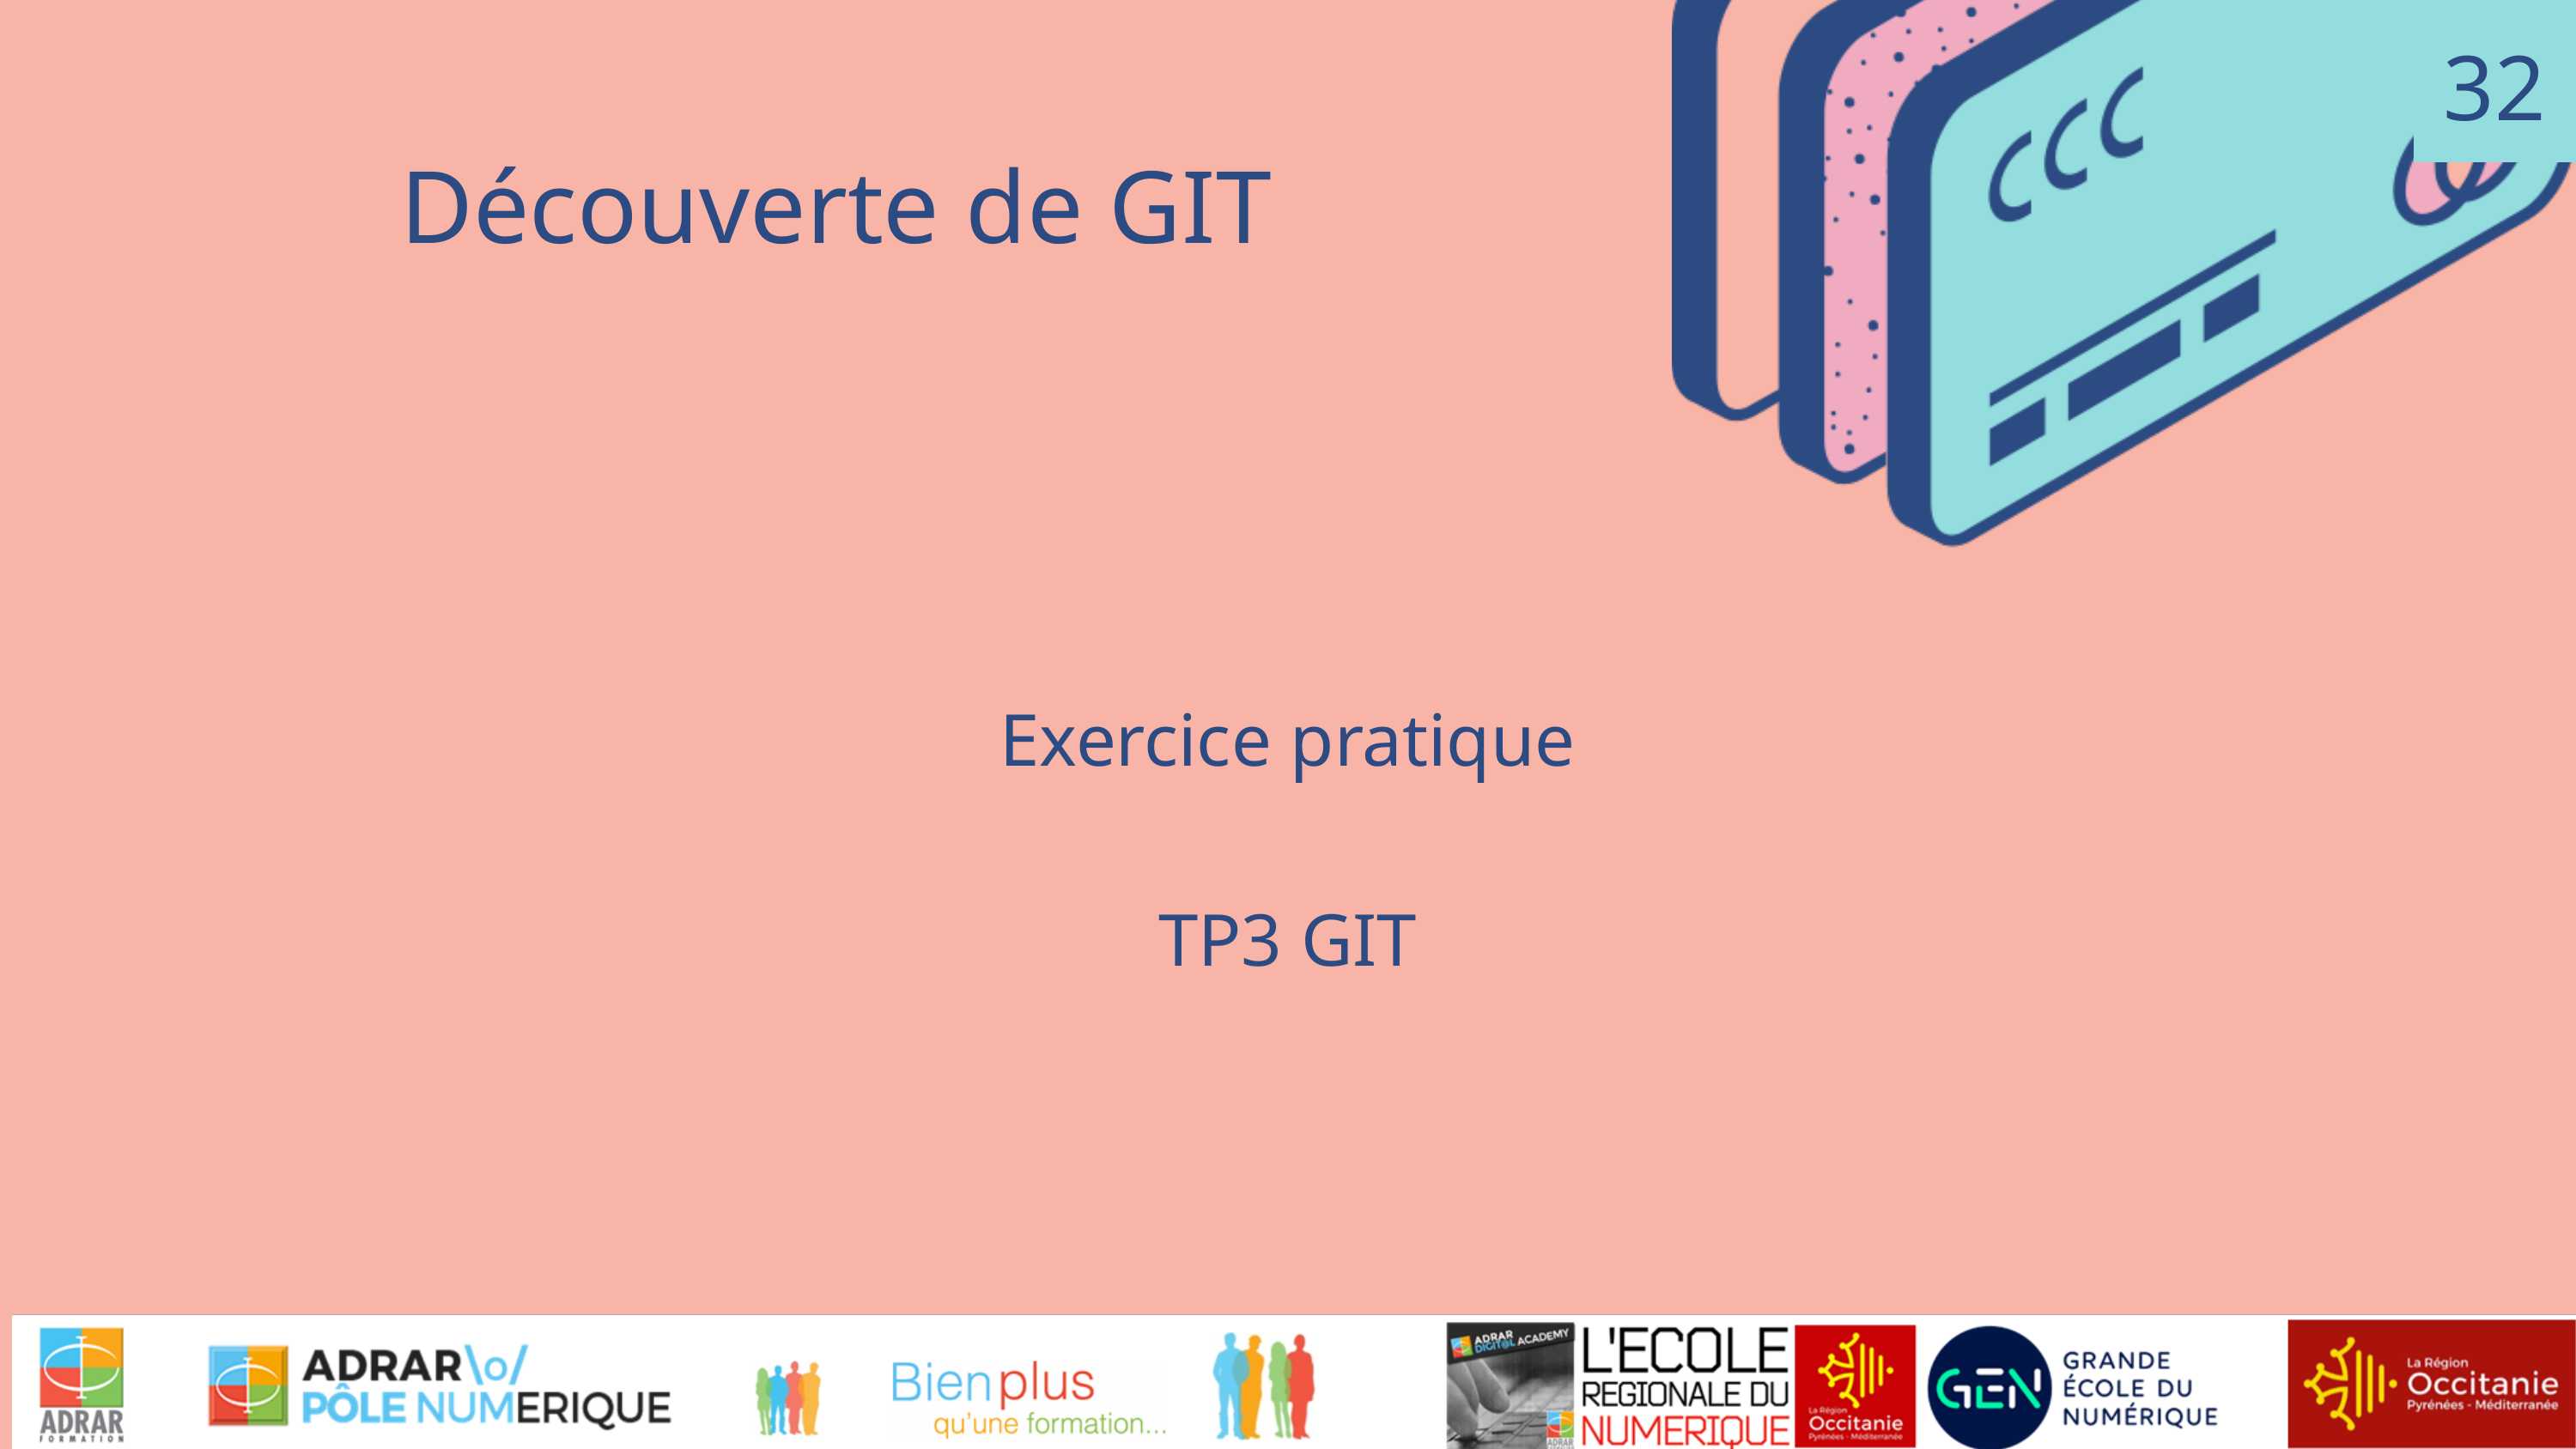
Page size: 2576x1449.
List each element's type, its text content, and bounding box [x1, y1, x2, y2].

text_box Découverte de GIT [0, 143, 1668, 264]
picture [1672, 0, 2576, 550]
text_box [2413, 0, 2576, 163]
text_box Exercice pratique TP3 GIT [207, 680, 2369, 980]
picture [12, 1303, 2576, 1449]
